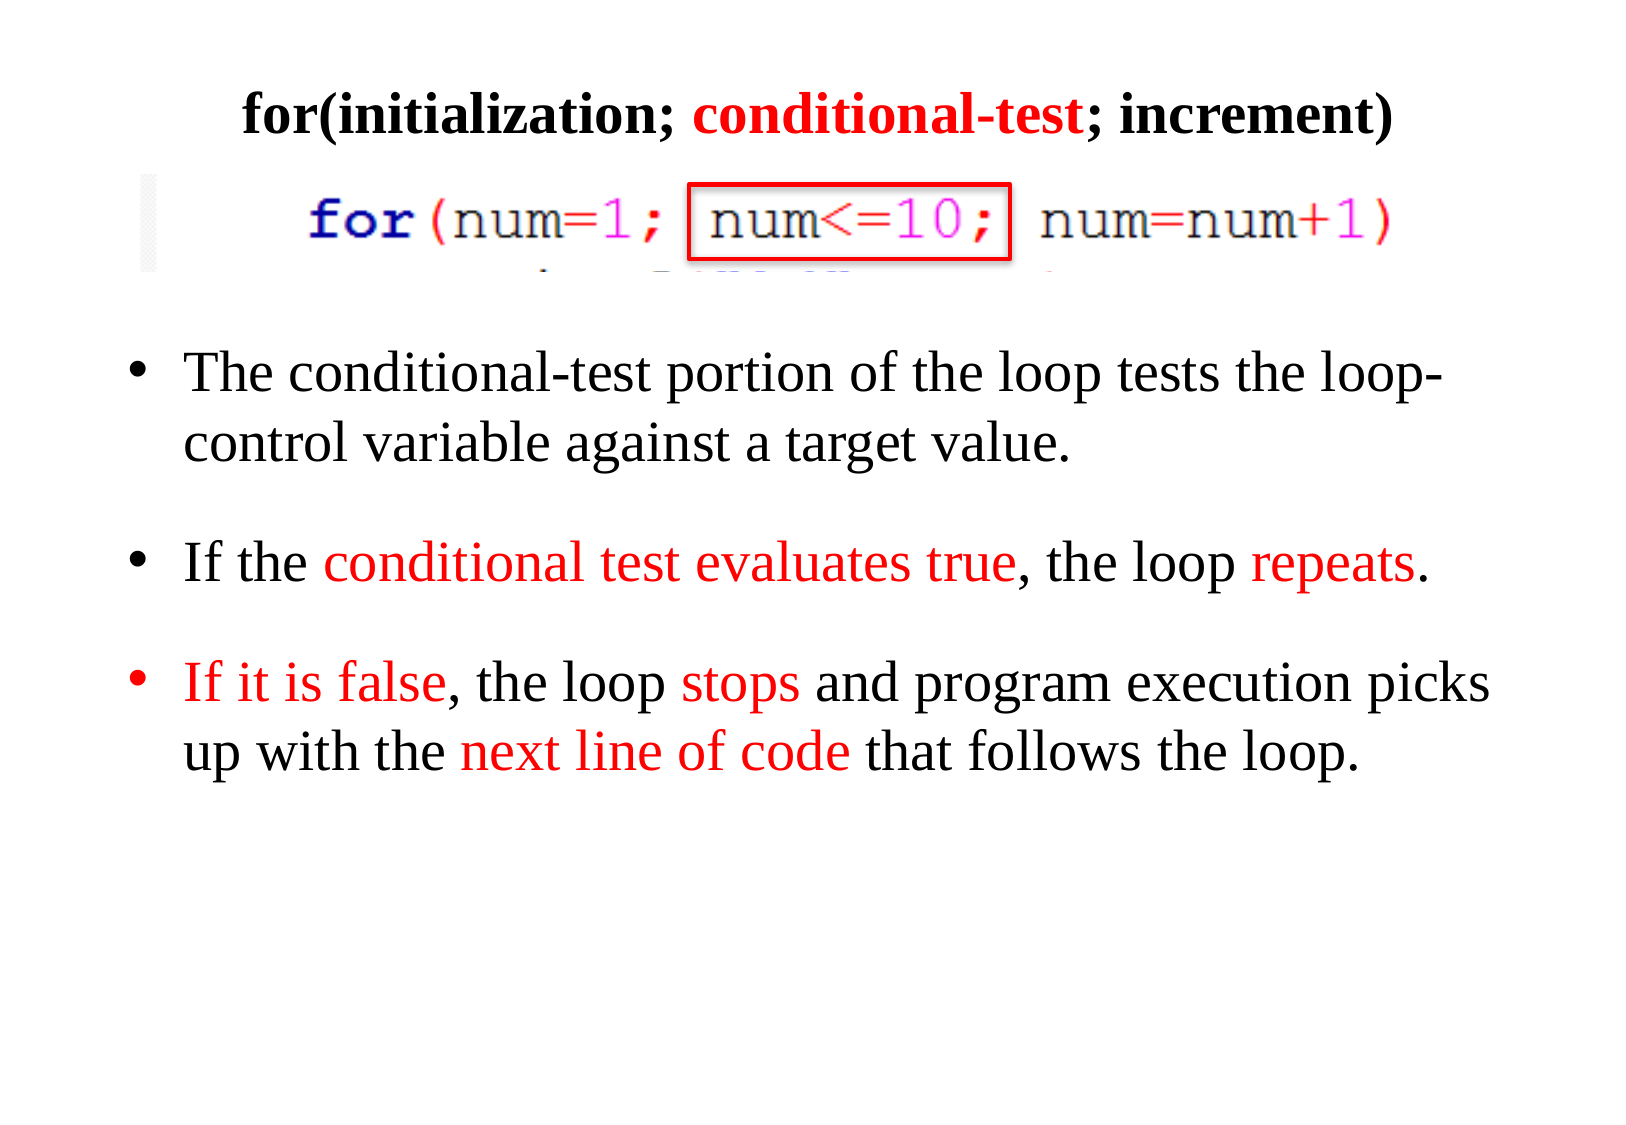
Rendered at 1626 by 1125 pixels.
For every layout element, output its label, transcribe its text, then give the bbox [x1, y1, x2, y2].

picture [140, 174, 1498, 272]
list The conditional-test portion of the loop tests the loop-control variable against a target value. If the conditional test evaluates true, the loop repeats. If it is false, the loop stops and program execution picks up with the next line of code that follows the loop. [112, 325, 1525, 1063]
title for(initialization; conditional-test; increment) [112, 45, 1525, 175]
